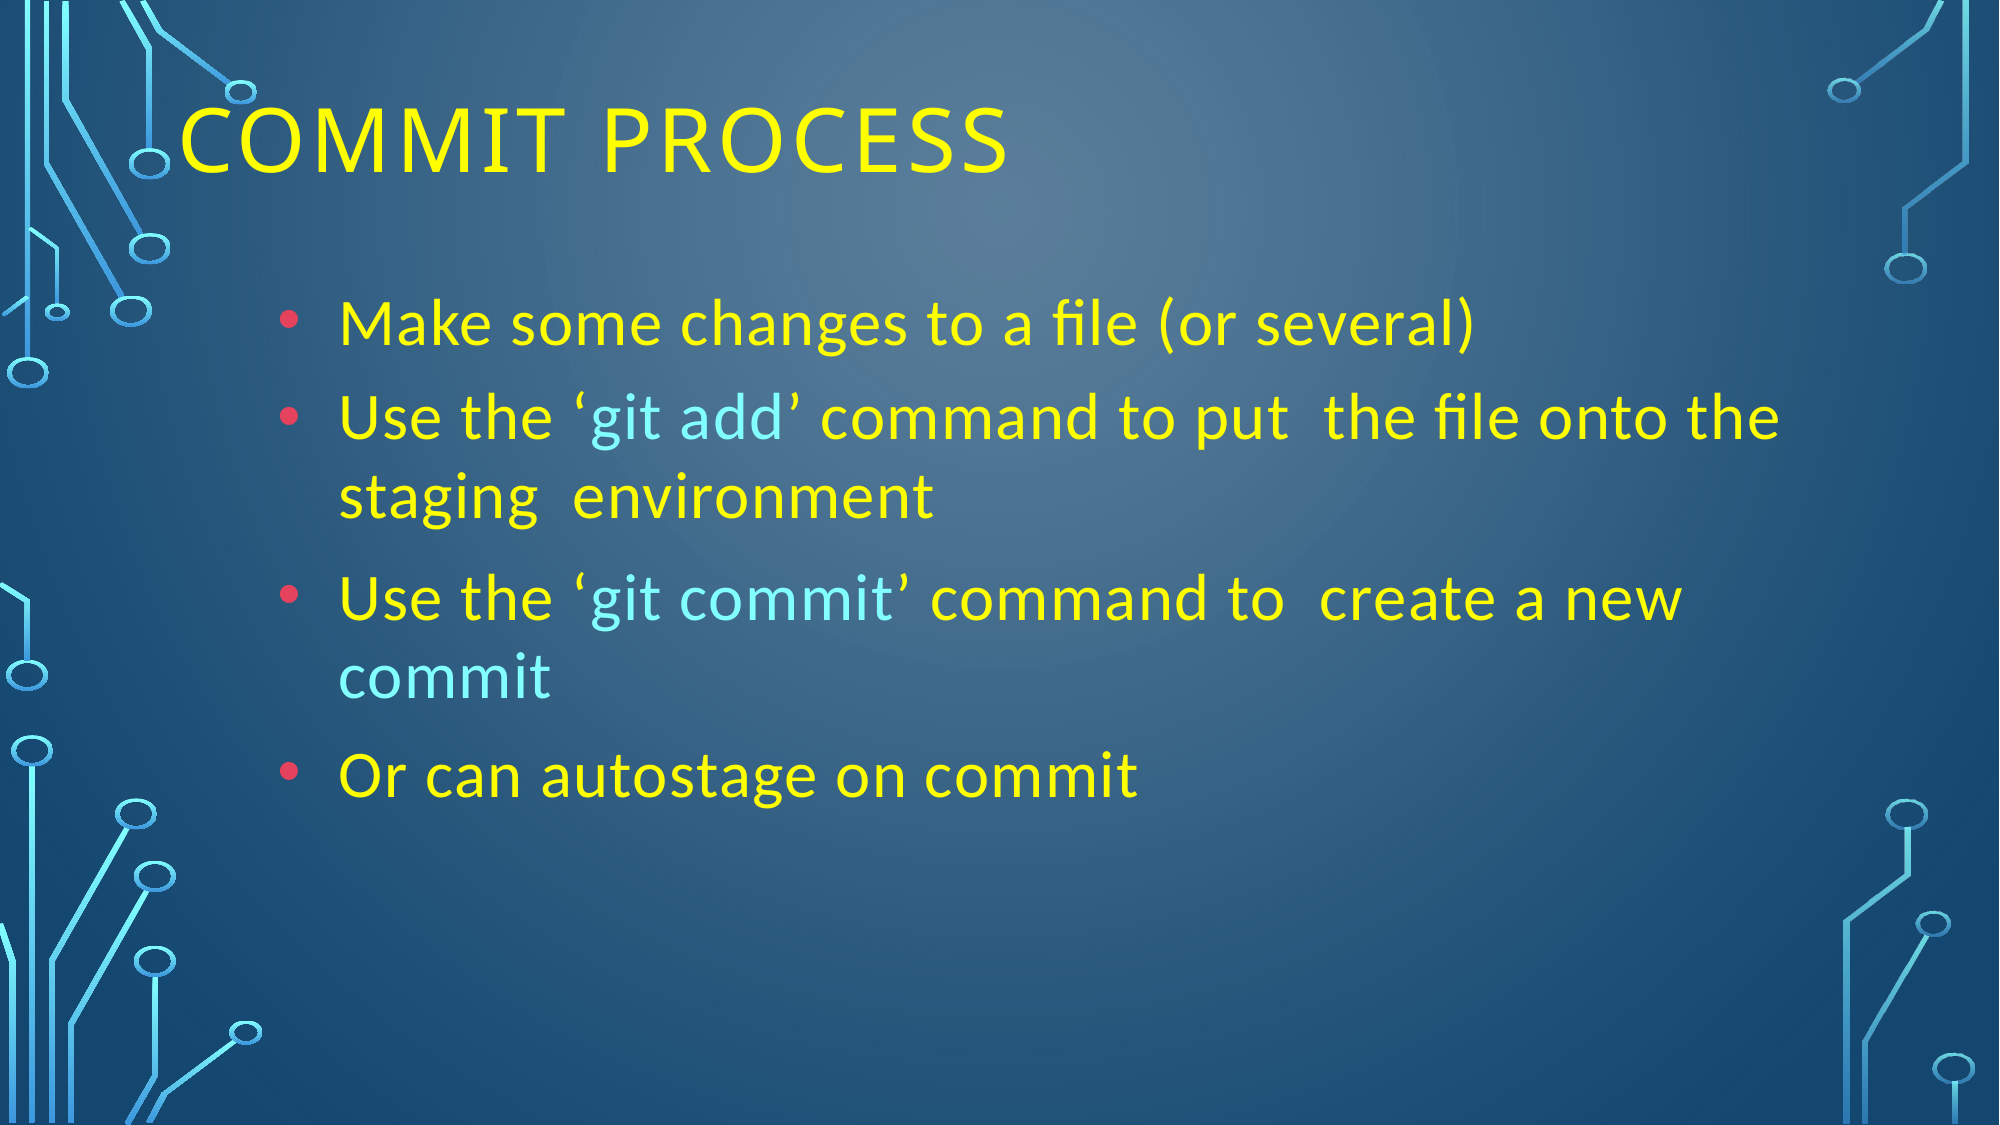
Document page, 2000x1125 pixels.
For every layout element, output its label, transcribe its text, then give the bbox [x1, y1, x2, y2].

text_box Commit Process Make some changes to a file (or several) Use the ‘git add’ command to put the file onto the staging environment Use the ‘git commit’ command to create a new commit Or can autostage on commit [174, 87, 1888, 811]
